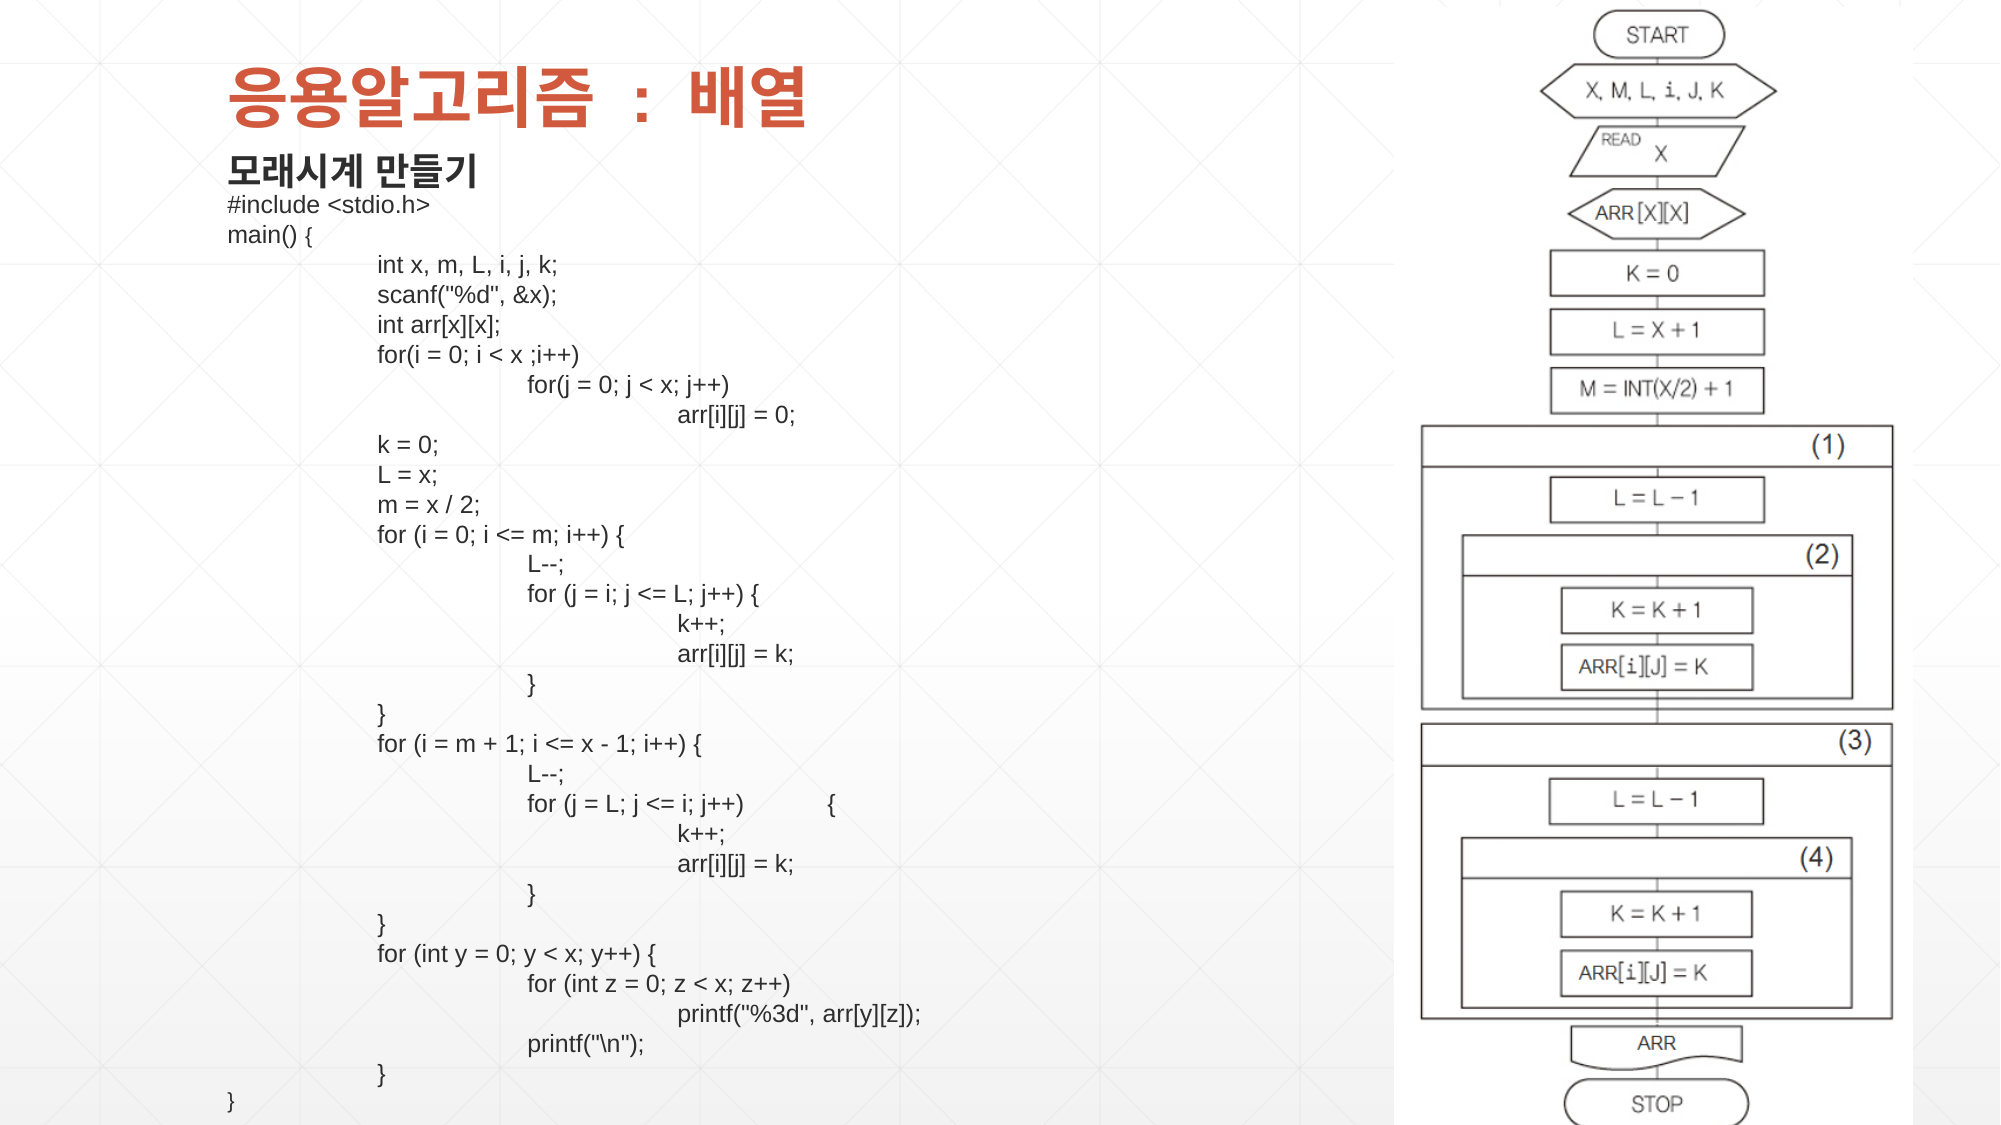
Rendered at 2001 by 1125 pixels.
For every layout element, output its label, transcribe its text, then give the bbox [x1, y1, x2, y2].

text_box 응용알고리즘 : 배열 [212, 58, 1394, 118]
picture [1394, 7, 1913, 1125]
text_box 모래시계 만들기 [212, 118, 1394, 201]
text_box #include <stdio.h> main() { int x, m, L, i, j, k; scanf("%d", &x); int arr[x][x]; for(i = 0; i < x ;i++) for(j = 0; j < x; j++) arr[i][j] = 0; k = 0; L = x; m = x / 2; for (i = 0; i <= m; i++) { L--; for (j = i; j <= L; j++) { k++; arr[i][j] = k; } } for (i = m + 1; i <= x - 1; i++) { L--; for (j = L; j <= i; j++) { k++; arr[i][j] = k; } } for (int y = 0; y < x; y++) { for (int z = 0; z < x; z++) printf("%3d", arr[y][z]); printf("\n"); } } [212, 181, 1213, 1121]
